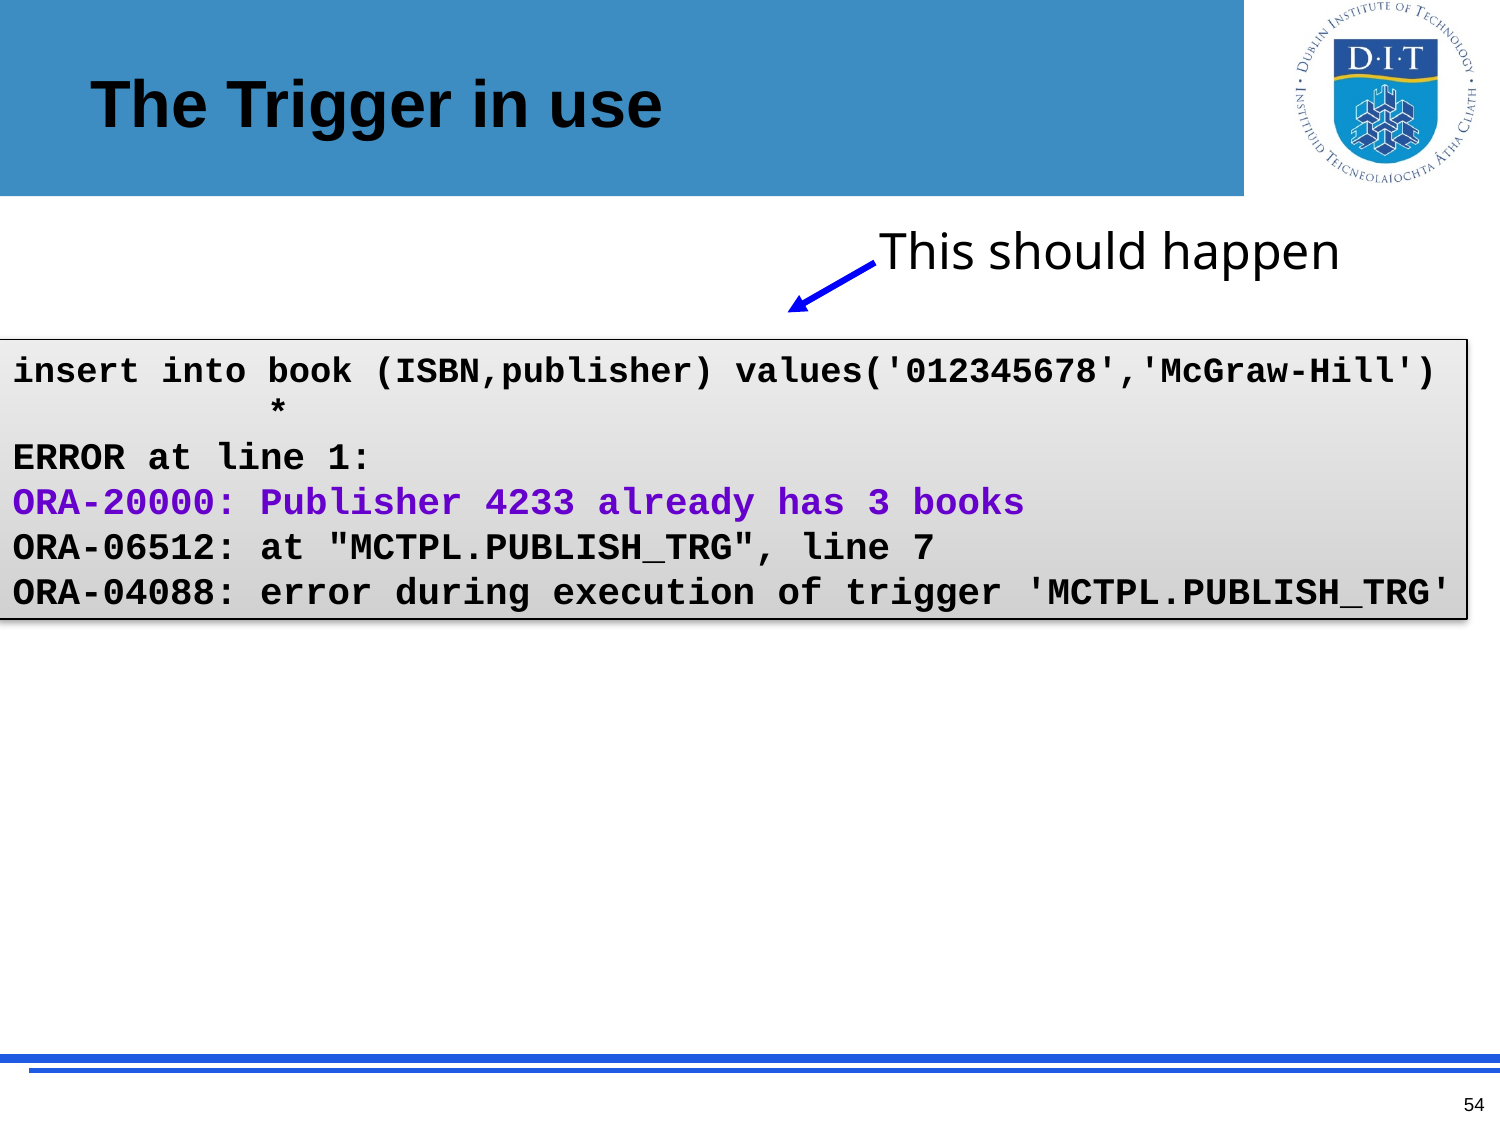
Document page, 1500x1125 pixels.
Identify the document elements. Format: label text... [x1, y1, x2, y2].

slide_number 54 [1149, 1084, 1500, 1125]
text_box insert into book (ISBN,publisher) values('012345678','McGraw-Hill') * ERROR at line 1: ORA-20000: Publisher 4233 already has 3 books ORA-06512: at "MCTPL.PUBLISH_TRG", line 7 ORA-04088: error during execution of trigger 'MCTPL.PUBLISH_TRG' [0, 339, 1468, 620]
picture [1293, 0, 1478, 185]
text_box [787, 262, 876, 313]
text_box This should happen [865, 212, 1357, 288]
title The Trigger in use [74, 18, 1105, 182]
